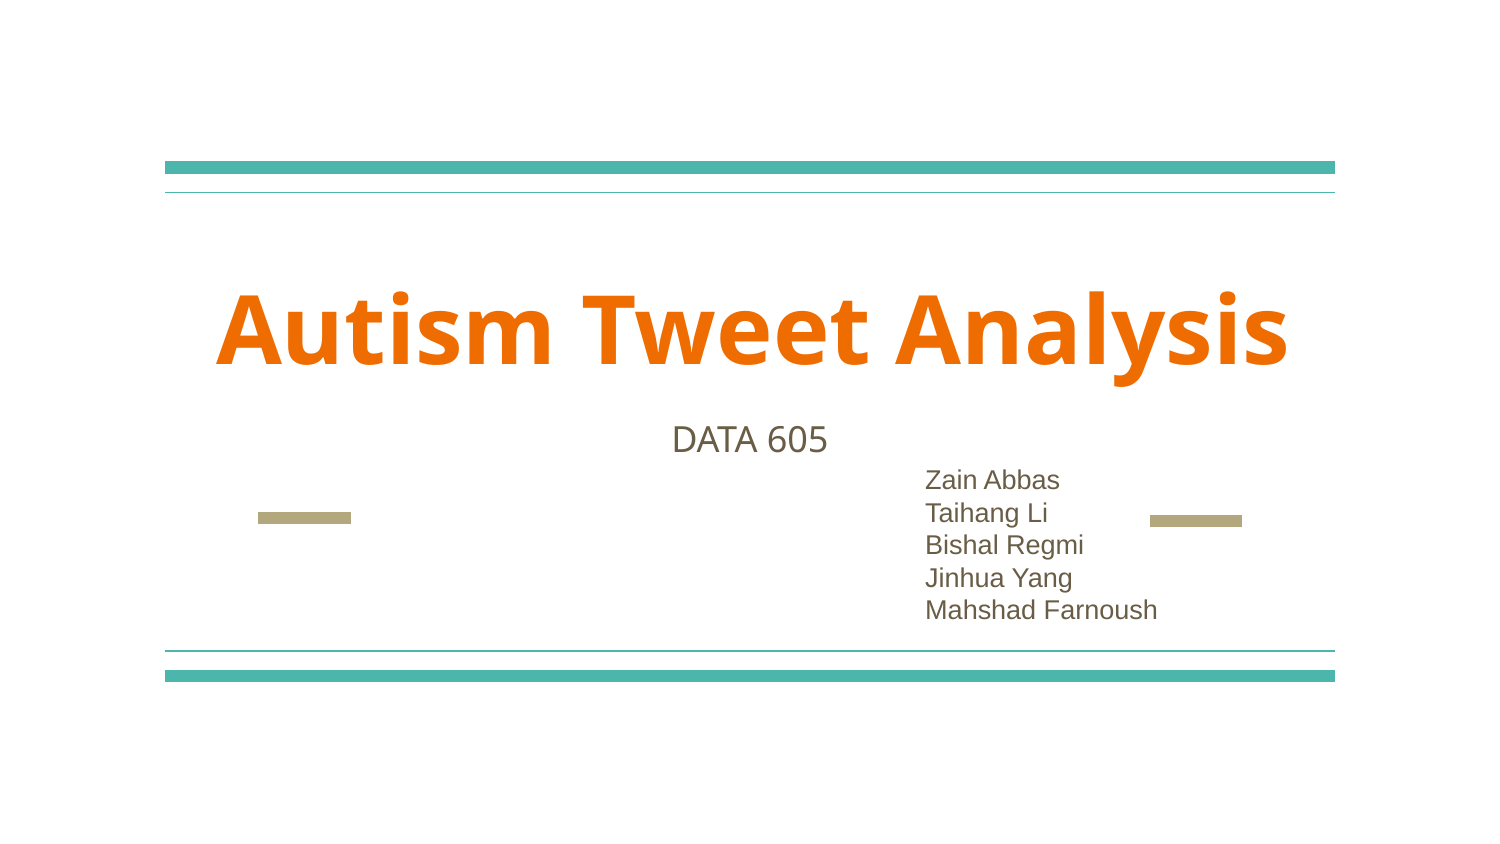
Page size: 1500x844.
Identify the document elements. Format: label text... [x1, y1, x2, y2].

subtitle DATA 605 [51, 401, 1449, 476]
title Autism Tweet Analysis [167, 230, 1339, 399]
text_box Zain Abbas Taihang Li Bishal Regmi Jinhua Yang Mahshad Farnoush [910, 447, 1220, 641]
